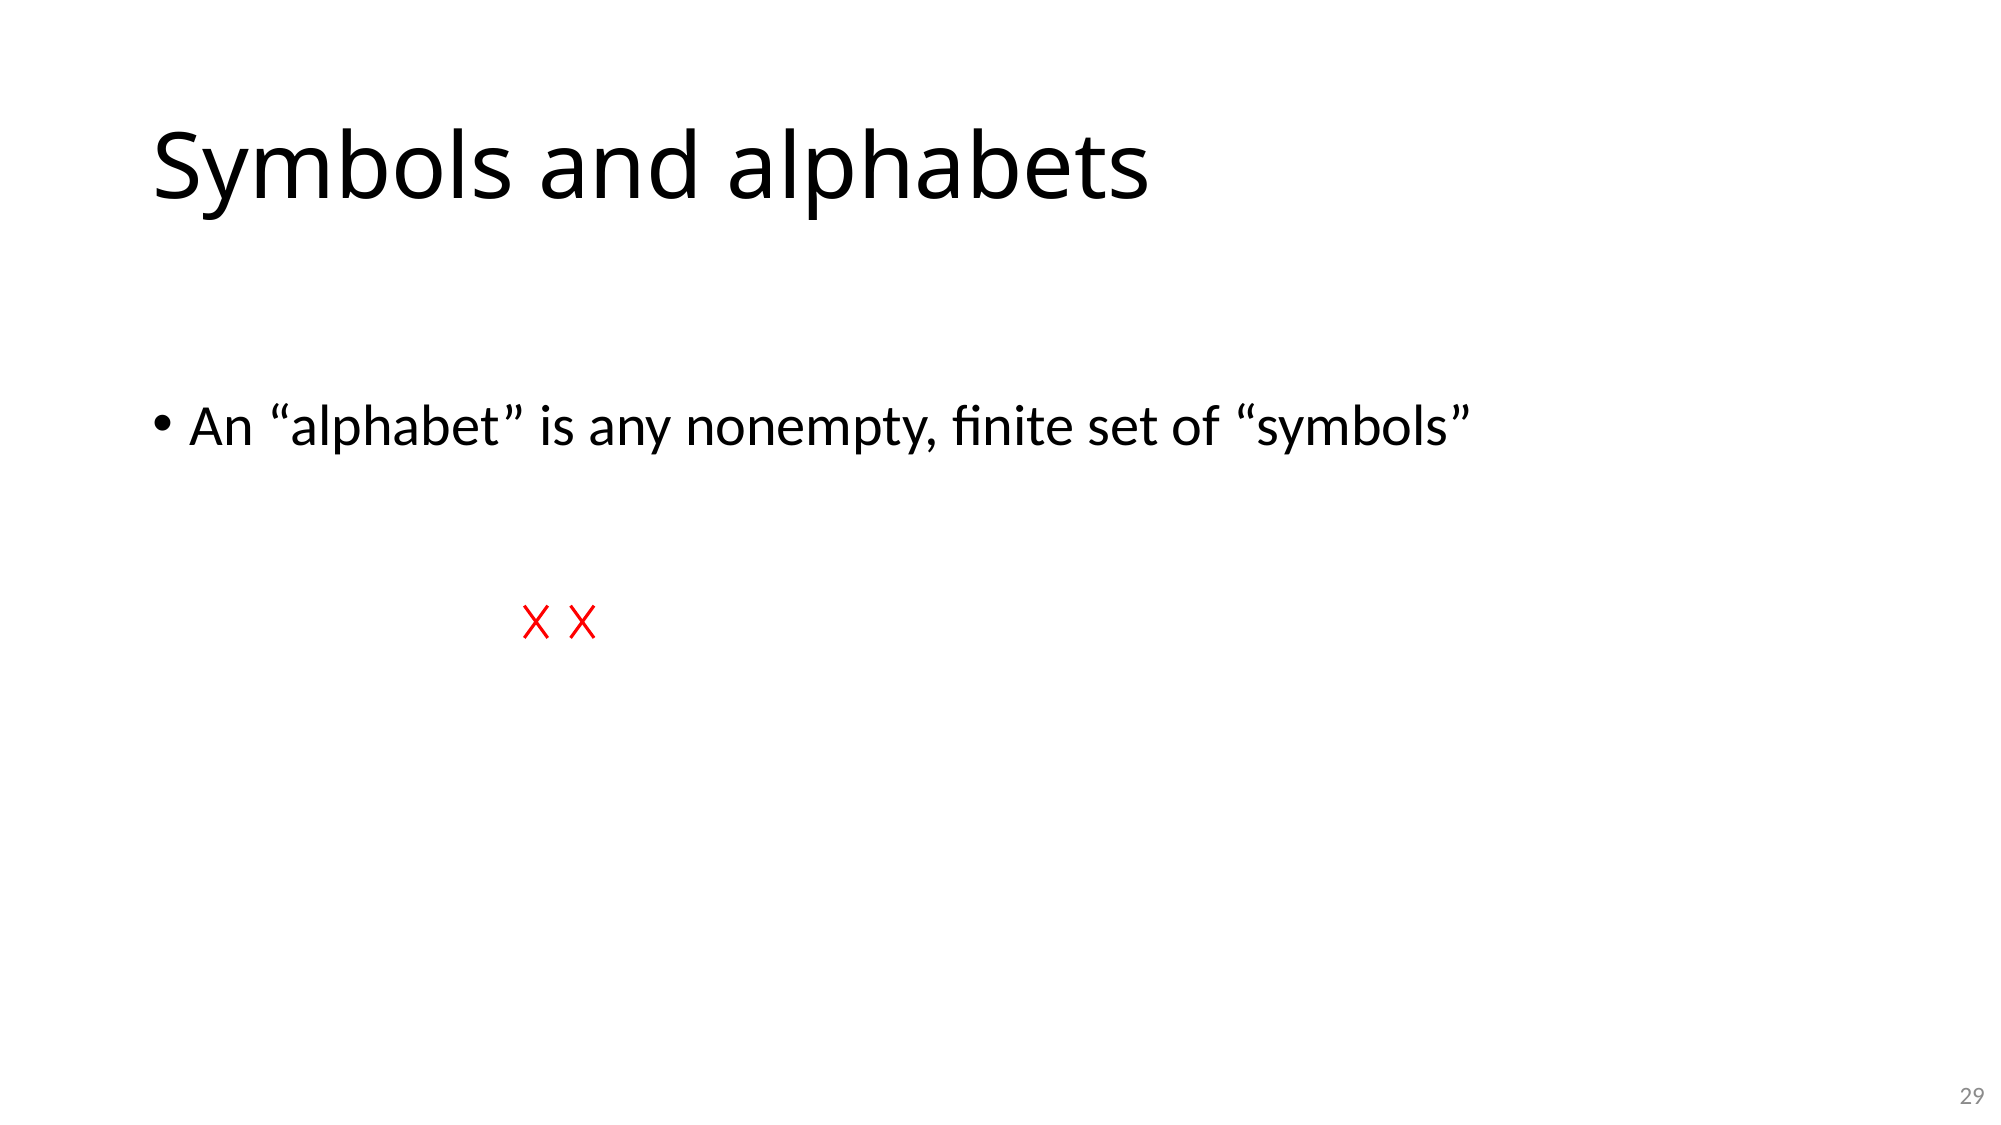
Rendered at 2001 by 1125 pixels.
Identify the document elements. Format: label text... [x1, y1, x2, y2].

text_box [570, 605, 595, 638]
slide_number 29 [1550, 1064, 2000, 1125]
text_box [524, 605, 548, 638]
title Symbols and alphabets [137, 59, 1863, 278]
